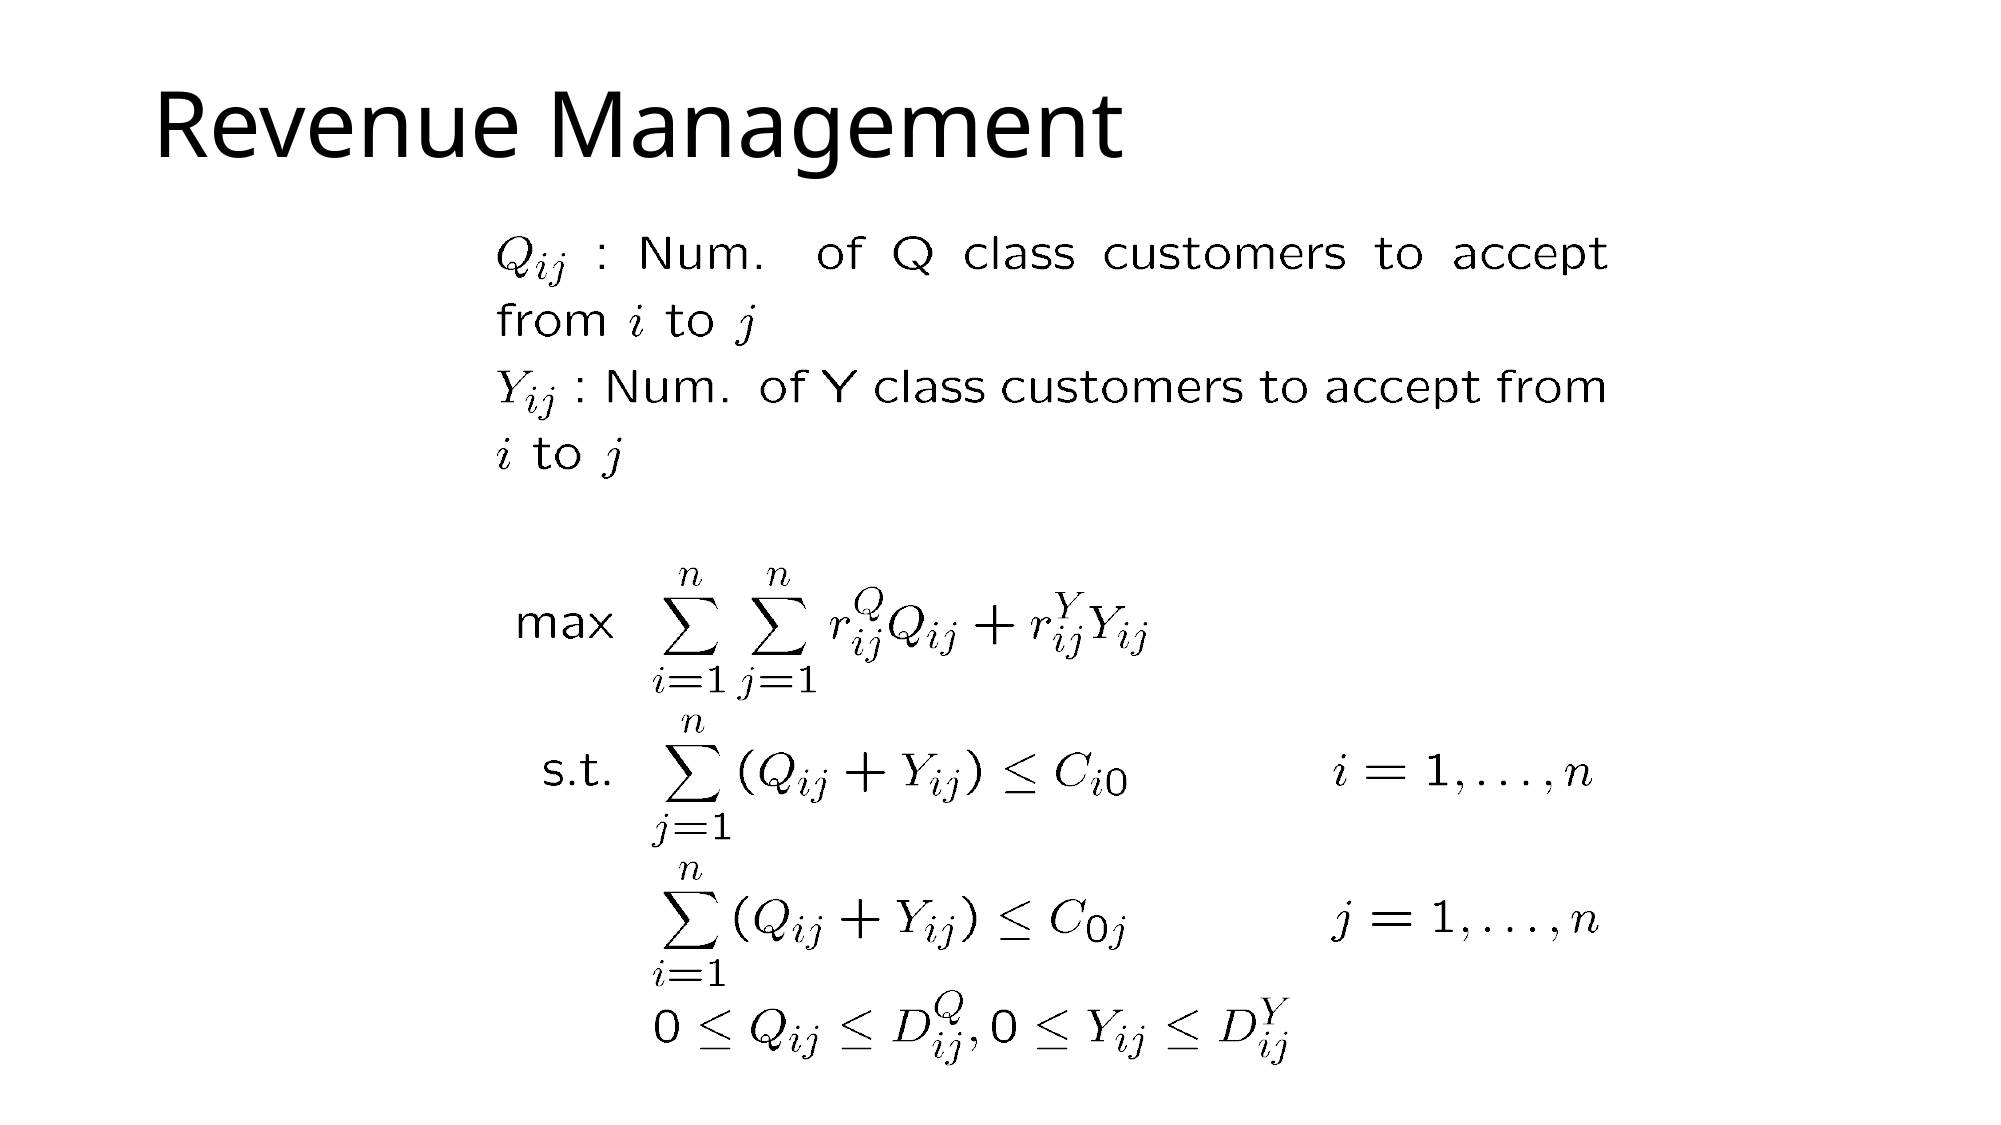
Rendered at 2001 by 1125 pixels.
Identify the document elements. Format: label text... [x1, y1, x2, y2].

title Revenue Management [137, 59, 1863, 196]
picture [496, 235, 1609, 1066]
